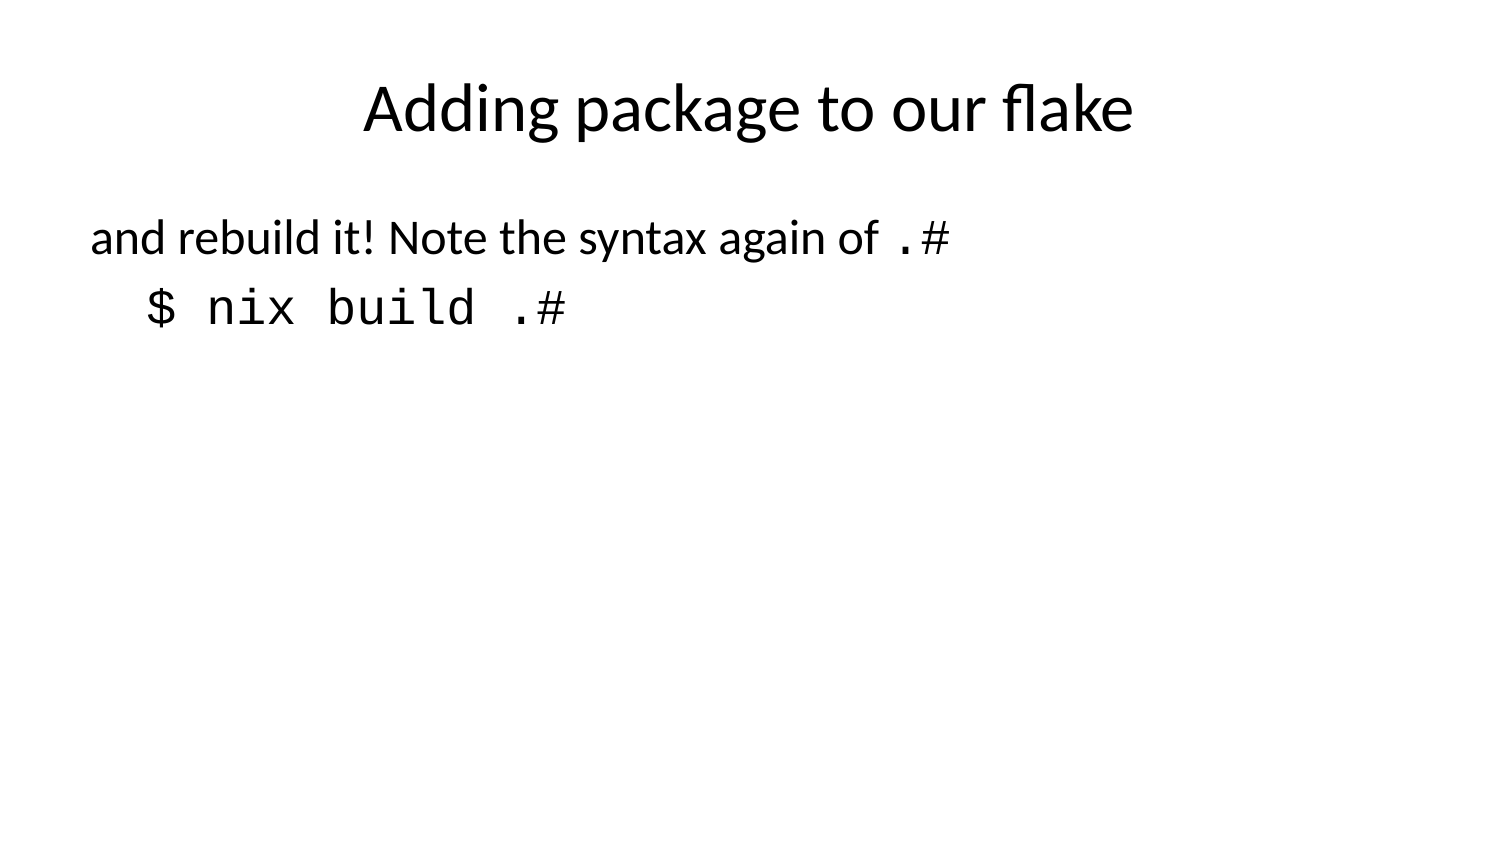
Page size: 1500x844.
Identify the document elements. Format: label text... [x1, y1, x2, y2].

title Adding package to our flake [75, 33, 1425, 175]
list and rebuild it! Note the syntax again of .# $ nix build .# [75, 196, 1425, 754]
